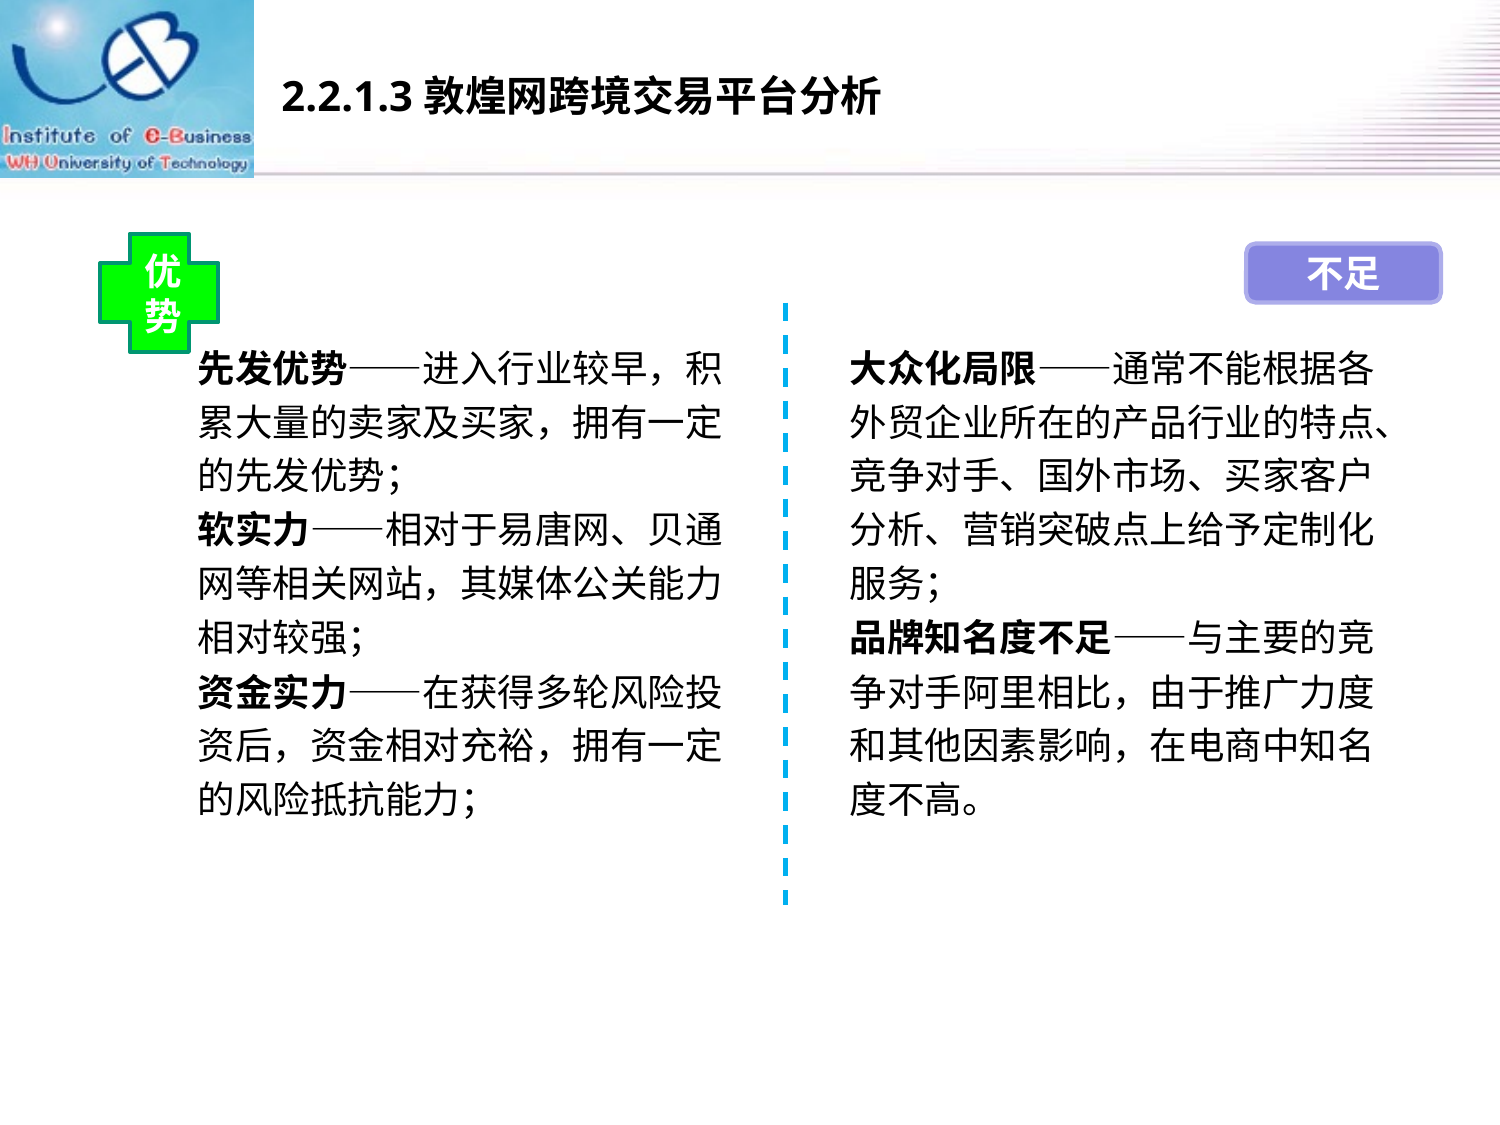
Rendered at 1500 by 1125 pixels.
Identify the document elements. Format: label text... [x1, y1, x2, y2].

picture [0, 0, 1500, 1125]
text_box 大众化局限——通常不能根据各外贸企业所在的产品行业的特点、竞争对手、国外市场、买家客户分析、营销突破点上给予定制化服务； 品牌知名度不足——与主要的竞争对手阿里相比，由于推广力度和其他因素影响，在电商中知名度不高。 [835, 328, 1394, 829]
title 2.2.1.3敦煌网跨境交易平台分析 [266, 19, 1376, 172]
text_box 优势 [98, 232, 220, 354]
text_box 先发优势——进入行业较早，积累大量的卖家及买家，拥有一定的先发优势； 软实力——相对于易唐网、贝通网等相关网站，其媒体公关能力相对较强； 资金实力——在获得多轮风险投资后，资金相对充裕，拥有一定的风险抵抗能力； [183, 328, 774, 829]
text_box 不足 [1243, 241, 1444, 305]
